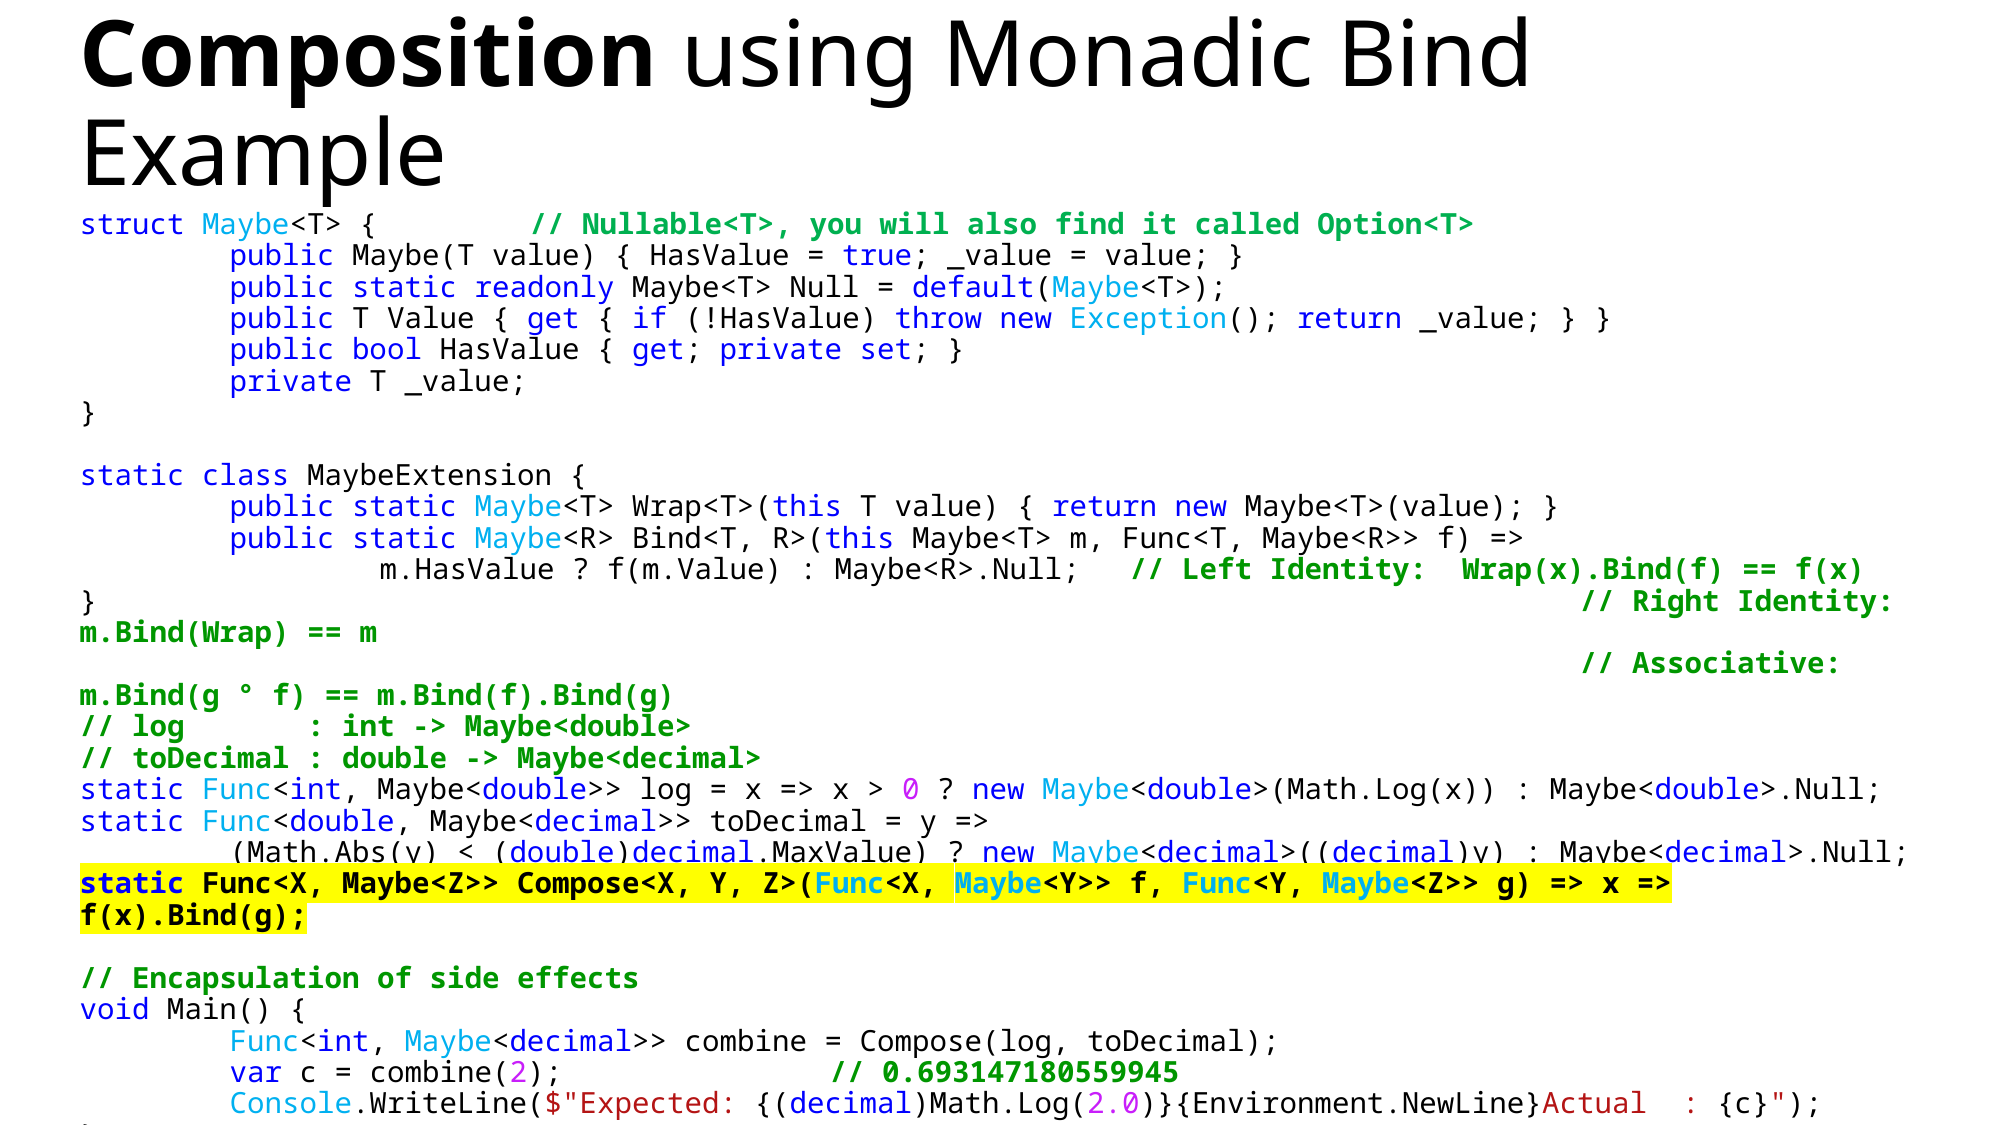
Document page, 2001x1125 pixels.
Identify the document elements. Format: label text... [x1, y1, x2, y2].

list struct Maybe<T> { // Nullable<T>, you will also find it called Option<T> public Maybe(T value) { HasValue = true; _value = value; } public static readonly Maybe<T> Null = default(Maybe<T>); public T Value { get { if (!HasValue) throw new Exception(); return _value; } } public bool HasValue { get; private set; } private T _value; } static class MaybeExtension { public static Maybe<T> Wrap<T>(this T value) { return new Maybe<T>(value); } public static Maybe<R> Bind<T, R>(this Maybe<T> m, Func<T, Maybe<R>> f) => m.HasValue ? f(m.Value) : Maybe<R>.Null; // Left Identity: Wrap(x).Bind(f) == f(x) } // Right Identity: m.Bind(Wrap) == m // Associative: m.Bind(g ° f) == m.Bind(f).Bind(g) // log : int -> Maybe<double> // toDecimal : double -> Maybe<decimal> static Func<int, Maybe<double>> log = x => x > 0 ? new Maybe<double>(Math.Log(x)) : Maybe<double>.Null; static Func<double, Maybe<decimal>> toDecimal = y => (Math.Abs(y) < (double)decimal.MaxValue) ? new Maybe<decimal>((decimal)y) : Maybe<decimal>.Null; static Func<X, Maybe<Z>> Compose<X, Y, Z>(Func<X, Maybe<Y>> f, Func<Y, Maybe<Z>> g) => x => f(x).Bind(g); // Encapsulation of side effects void Main() { Func<int, Maybe<decimal>> combine = Compose(log, toDecimal); var c = combine(2); // 0.693147180559945 Console.WriteLine($"Expected: {(decimal)Math.Log(2.0)}{Environment.NewLine}Actual : {c}"); } [64, 201, 1930, 1068]
title Composition using Monadic Bind Example [64, 48, 1863, 165]
